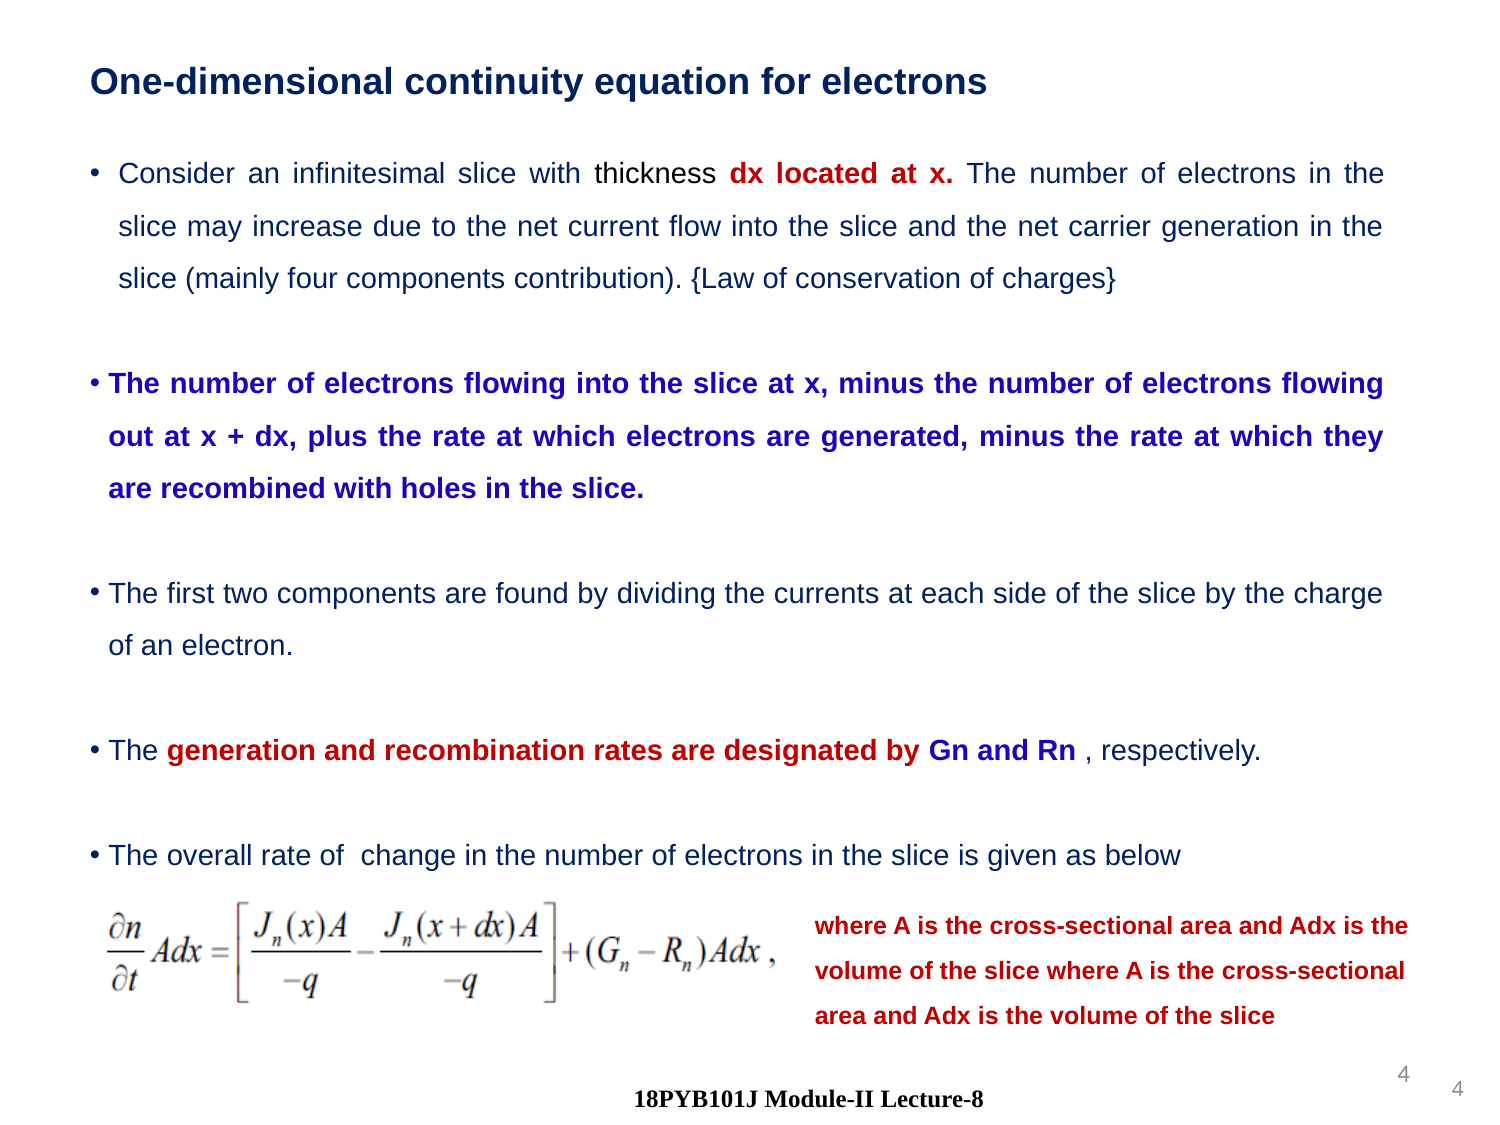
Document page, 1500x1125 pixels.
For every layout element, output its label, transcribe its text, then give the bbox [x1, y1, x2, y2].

text_box where A is the cross-sectional area and Adx is the volume of the slice where A is the cross-sectional area and Adx is the volume of the slice [799, 887, 1463, 1037]
slide_number 4 [1074, 1042, 1425, 1103]
picture [99, 899, 776, 1012]
text_box 4 [1418, 1051, 1479, 1112]
text_box 18PYB101J Module-II Lecture-8 [487, 1074, 1088, 1120]
text_box One-dimensional continuity equation for electrons Consider an infinitesimal slice with thickness dx located at x. The number of electrons in the slice may increase due to the net current flow into the slice and the net carrier generation in the slice (mainly four components contribution). {Law of conservation of charges} The number of electrons flowing into the slice at x, minus the number of electrons flowing out at x + dx, plus the rate at which electrons are generated, minus the rate at which they are recombined with holes in the slice. The first two components are found by dividing the currents at each side of the slice by the charge of an electron. The generation and recombination rates are designated by Gn and Rn , respectively. The overall rate of change in the number of electrons in the slice is given as below [75, 49, 1400, 879]
